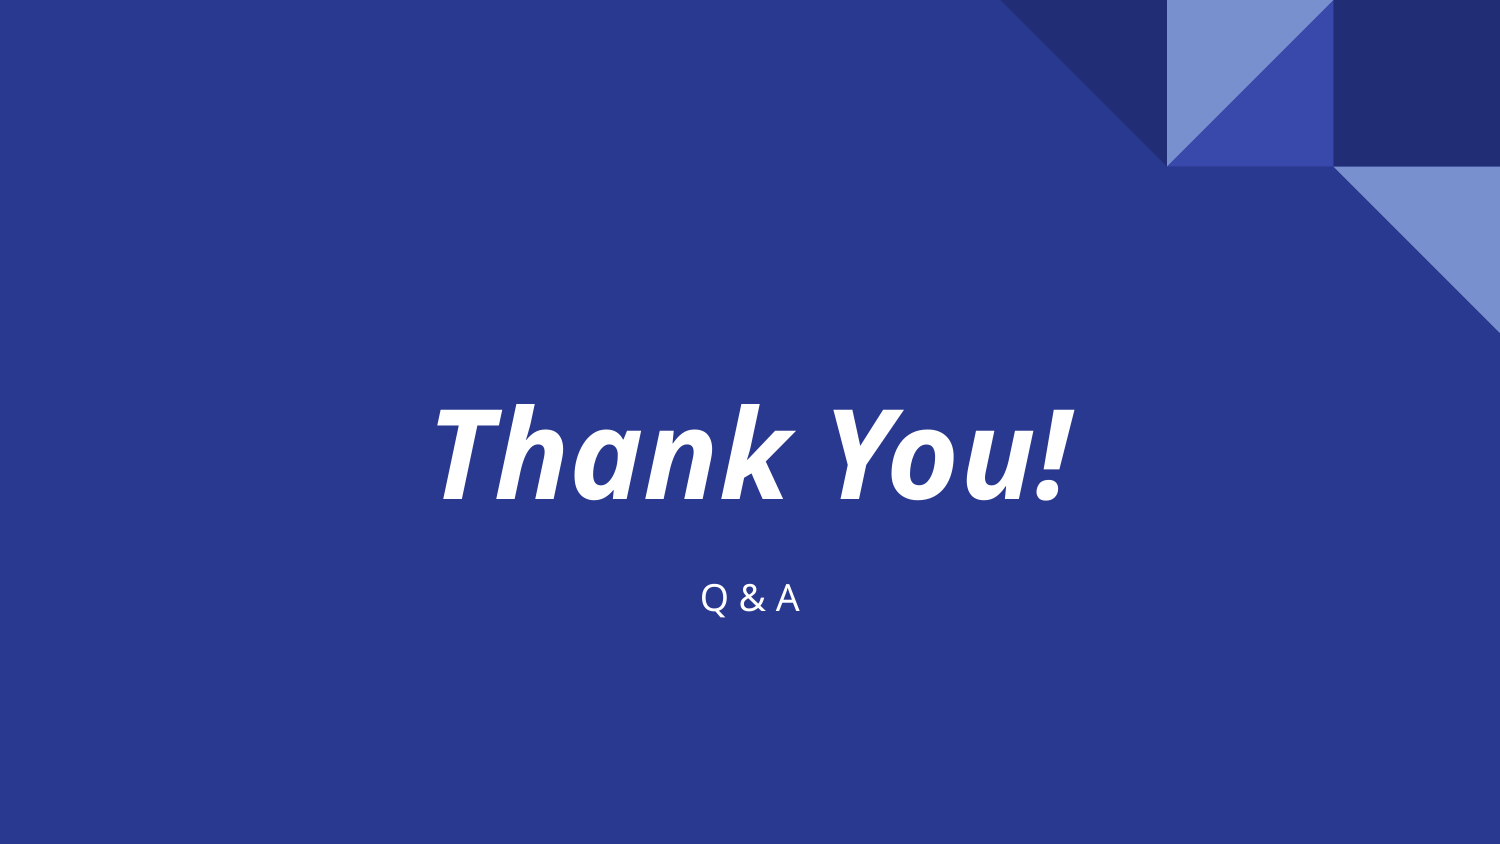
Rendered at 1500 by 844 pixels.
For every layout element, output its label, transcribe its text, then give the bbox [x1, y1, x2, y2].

list Q & A [51, 552, 1449, 763]
title Thank You! [51, 206, 1449, 540]
